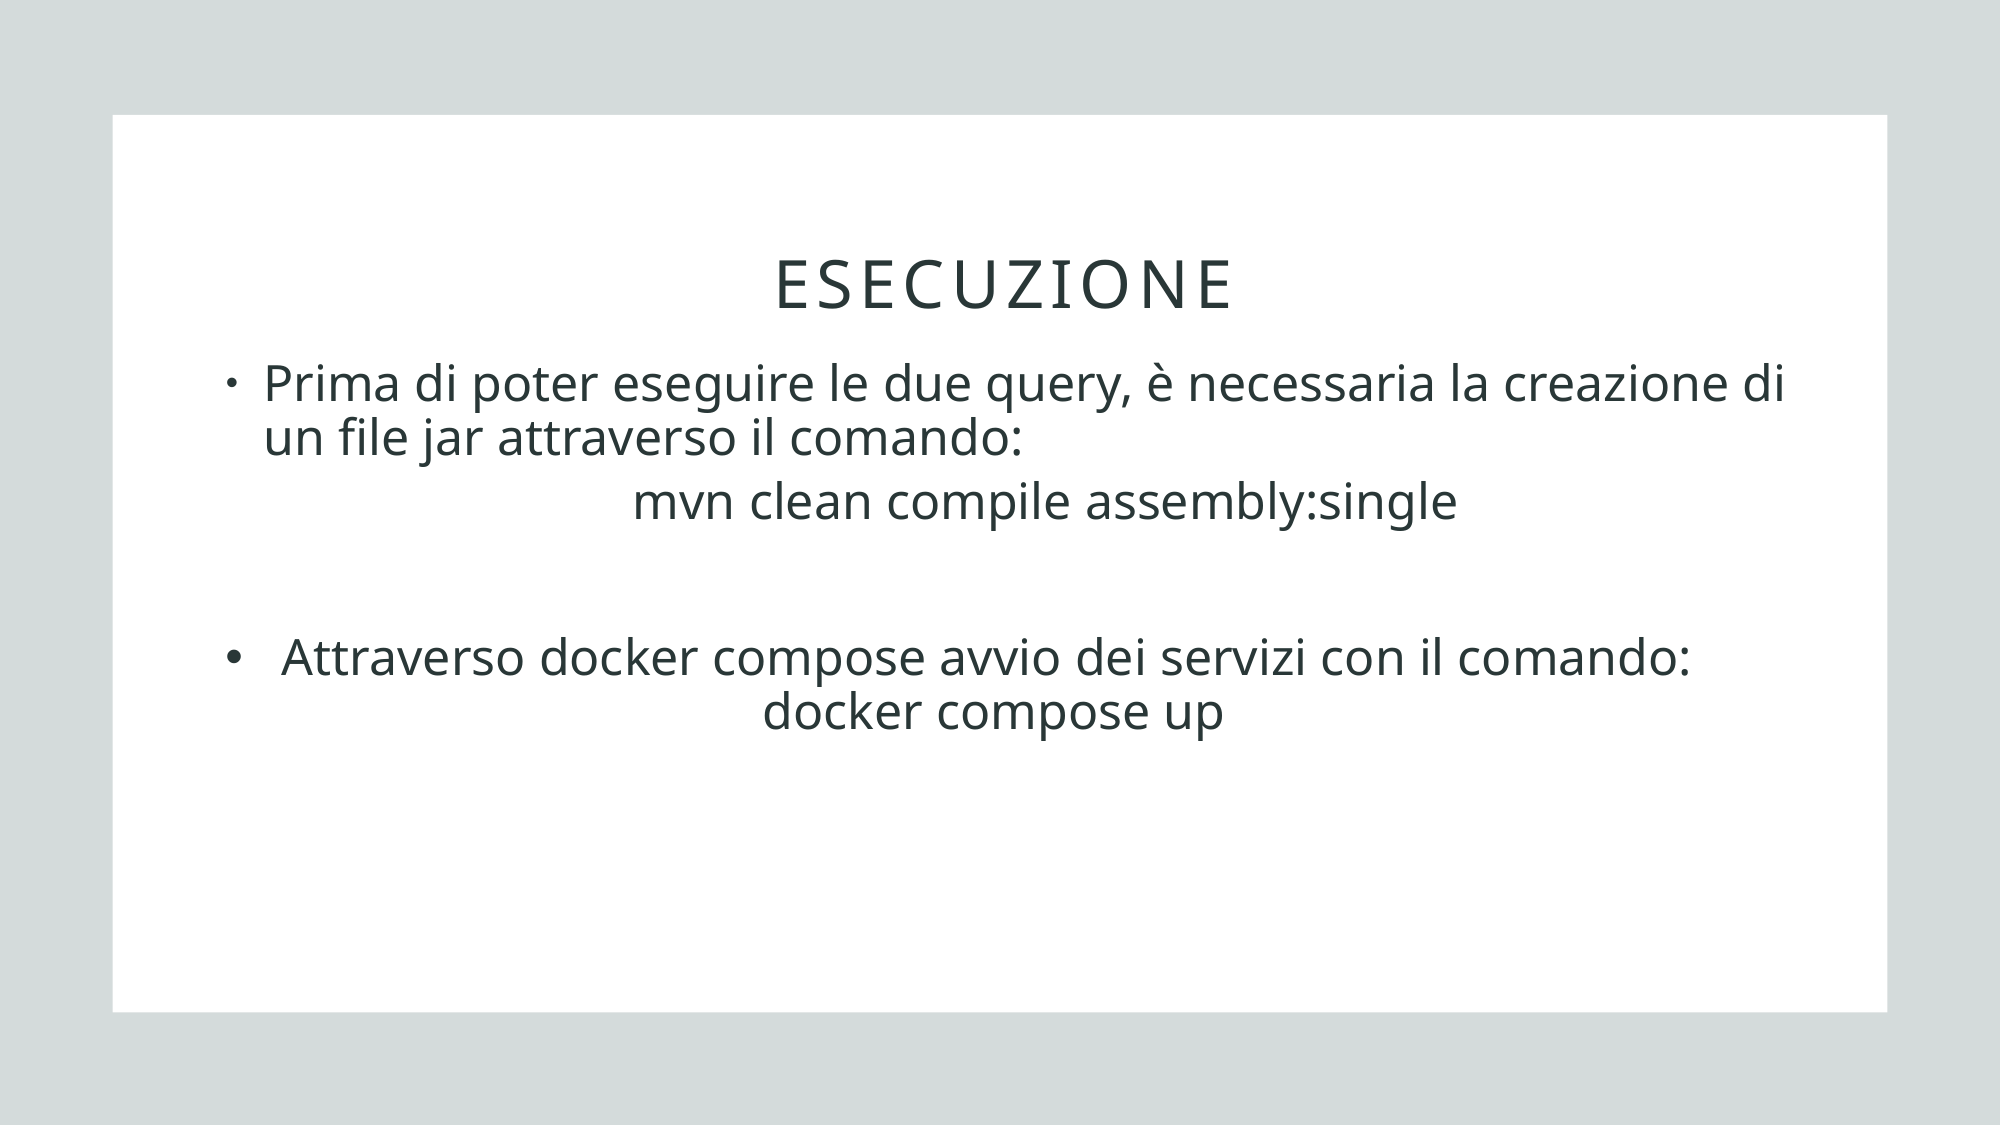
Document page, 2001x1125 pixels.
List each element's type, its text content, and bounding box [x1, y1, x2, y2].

text_box Attraverso docker compose avvio dei servizi con il comando: docker compose up [210, 624, 1765, 748]
title ESECUZIONE [225, 167, 1782, 331]
text_box [0, 0, 2000, 1125]
text_box [111, 114, 1888, 1013]
list Prima di poter eseguire le due query, è necessaria la creazione di un file jar attraverso il comando: mvn clean compile assembly:single [210, 350, 1807, 563]
